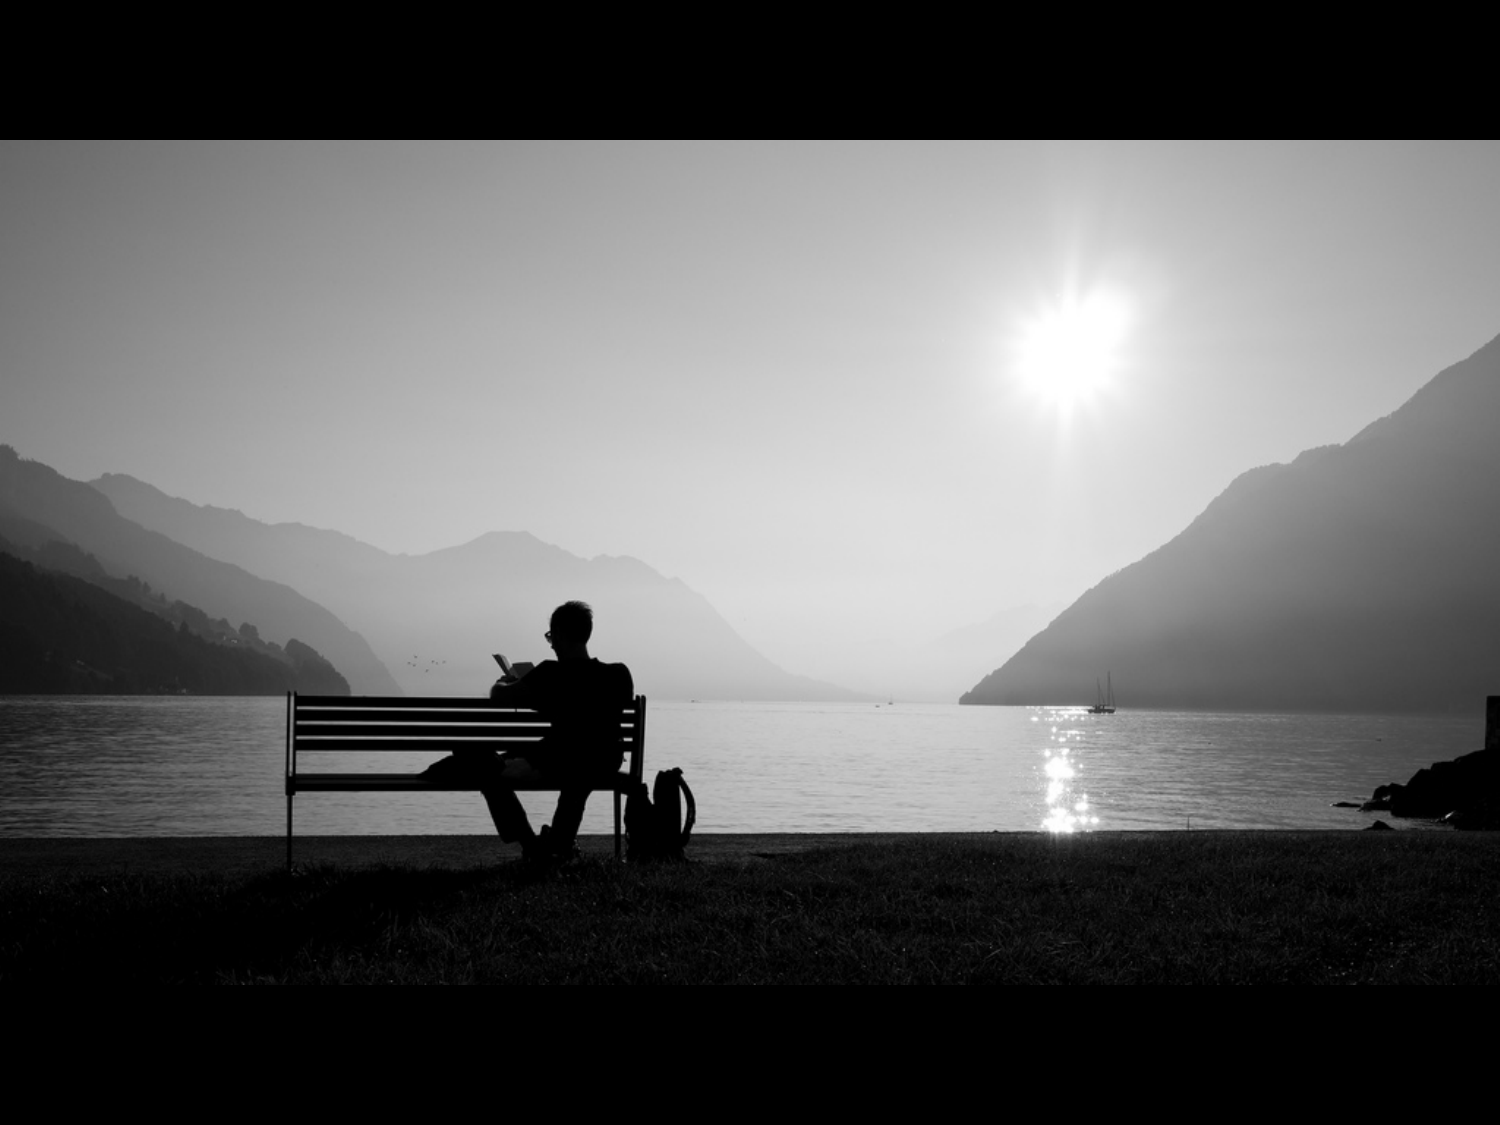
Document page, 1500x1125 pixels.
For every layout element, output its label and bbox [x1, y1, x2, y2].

picture [0, 140, 1500, 985]
